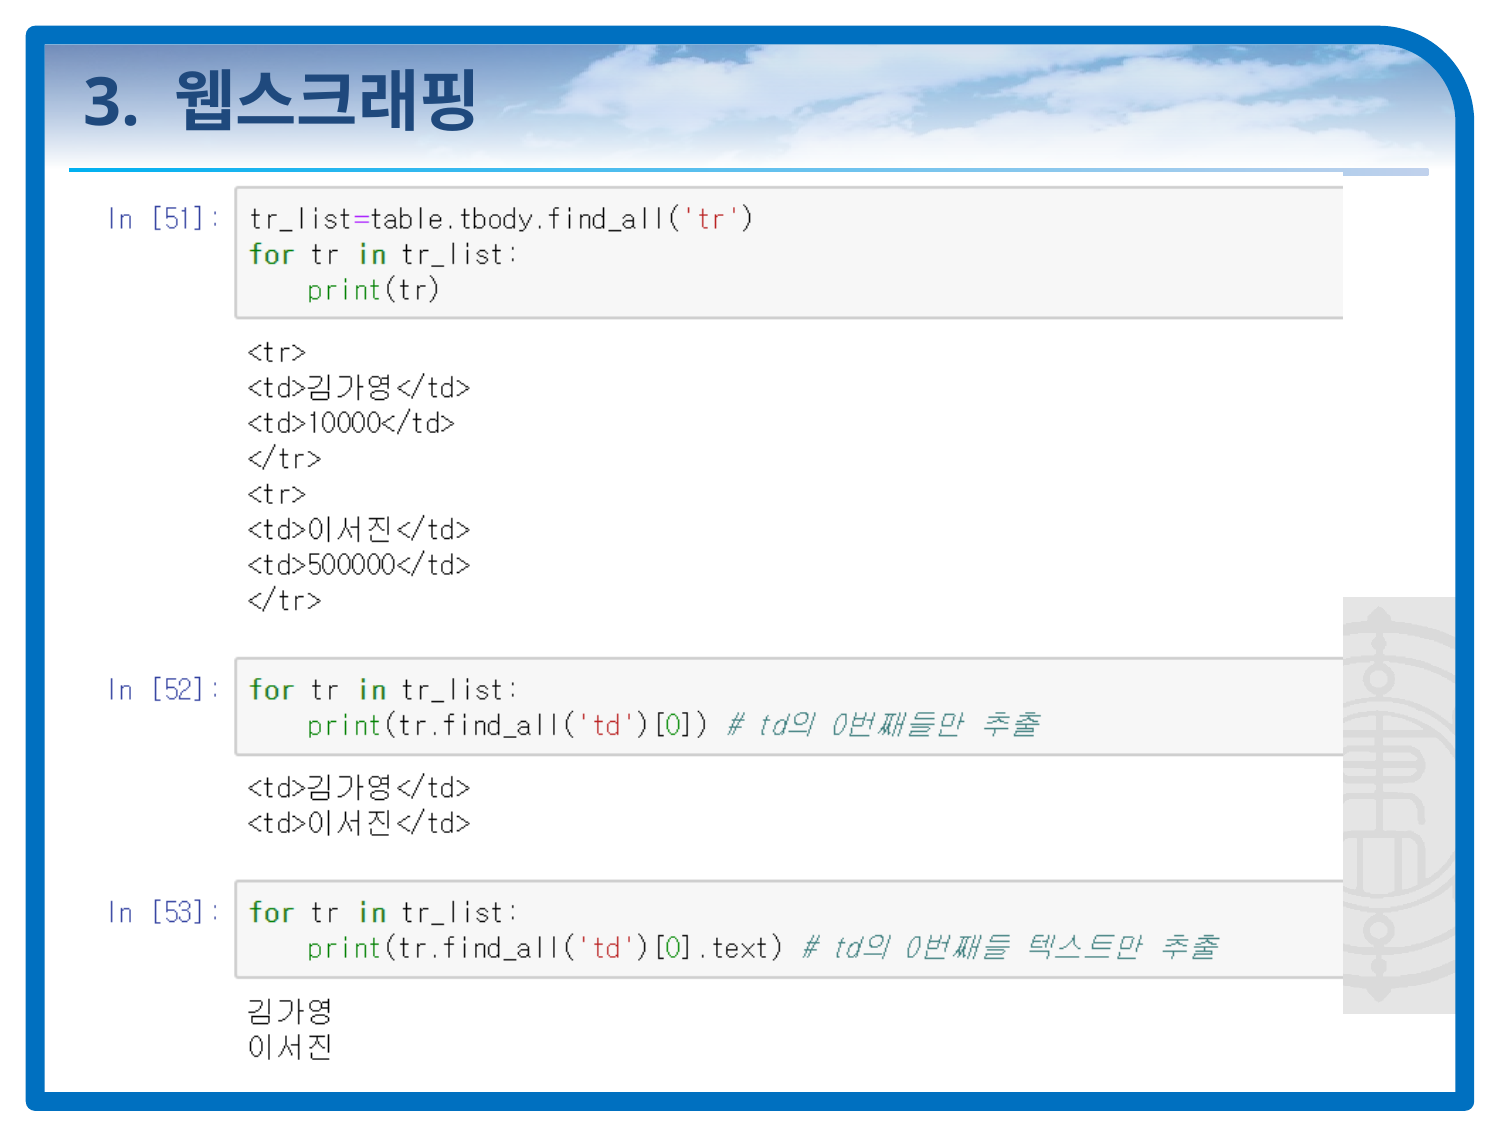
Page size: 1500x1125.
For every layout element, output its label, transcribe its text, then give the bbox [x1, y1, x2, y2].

picture [52, 172, 1344, 1078]
title 3. 웹스크래핑 [68, 35, 1419, 163]
